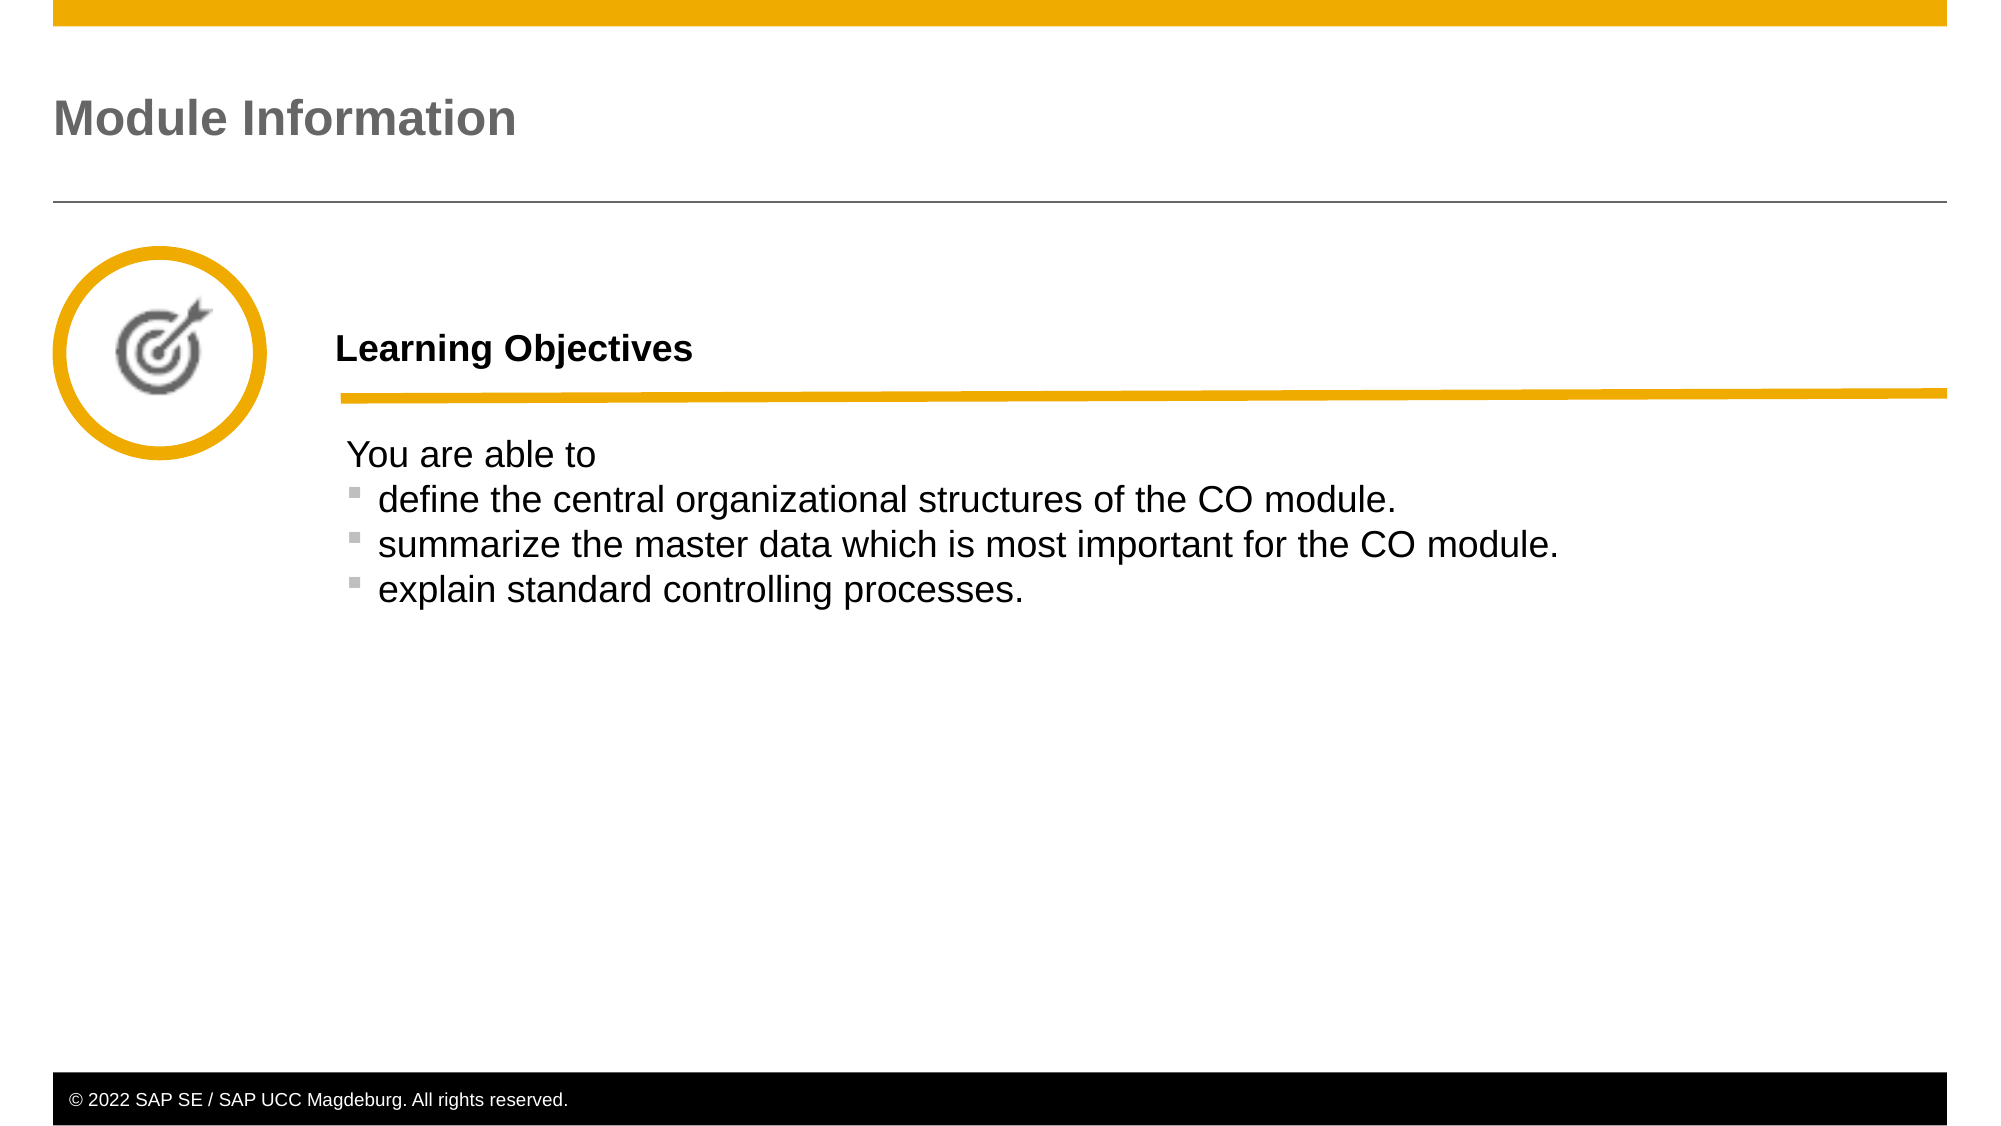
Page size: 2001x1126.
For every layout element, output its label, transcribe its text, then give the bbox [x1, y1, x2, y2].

list You are able to define the central organizational structures of the CO module. summarize the master data which is most important for the CO module. explain standard controlling processes. [334, 430, 1947, 647]
picture [114, 291, 213, 398]
